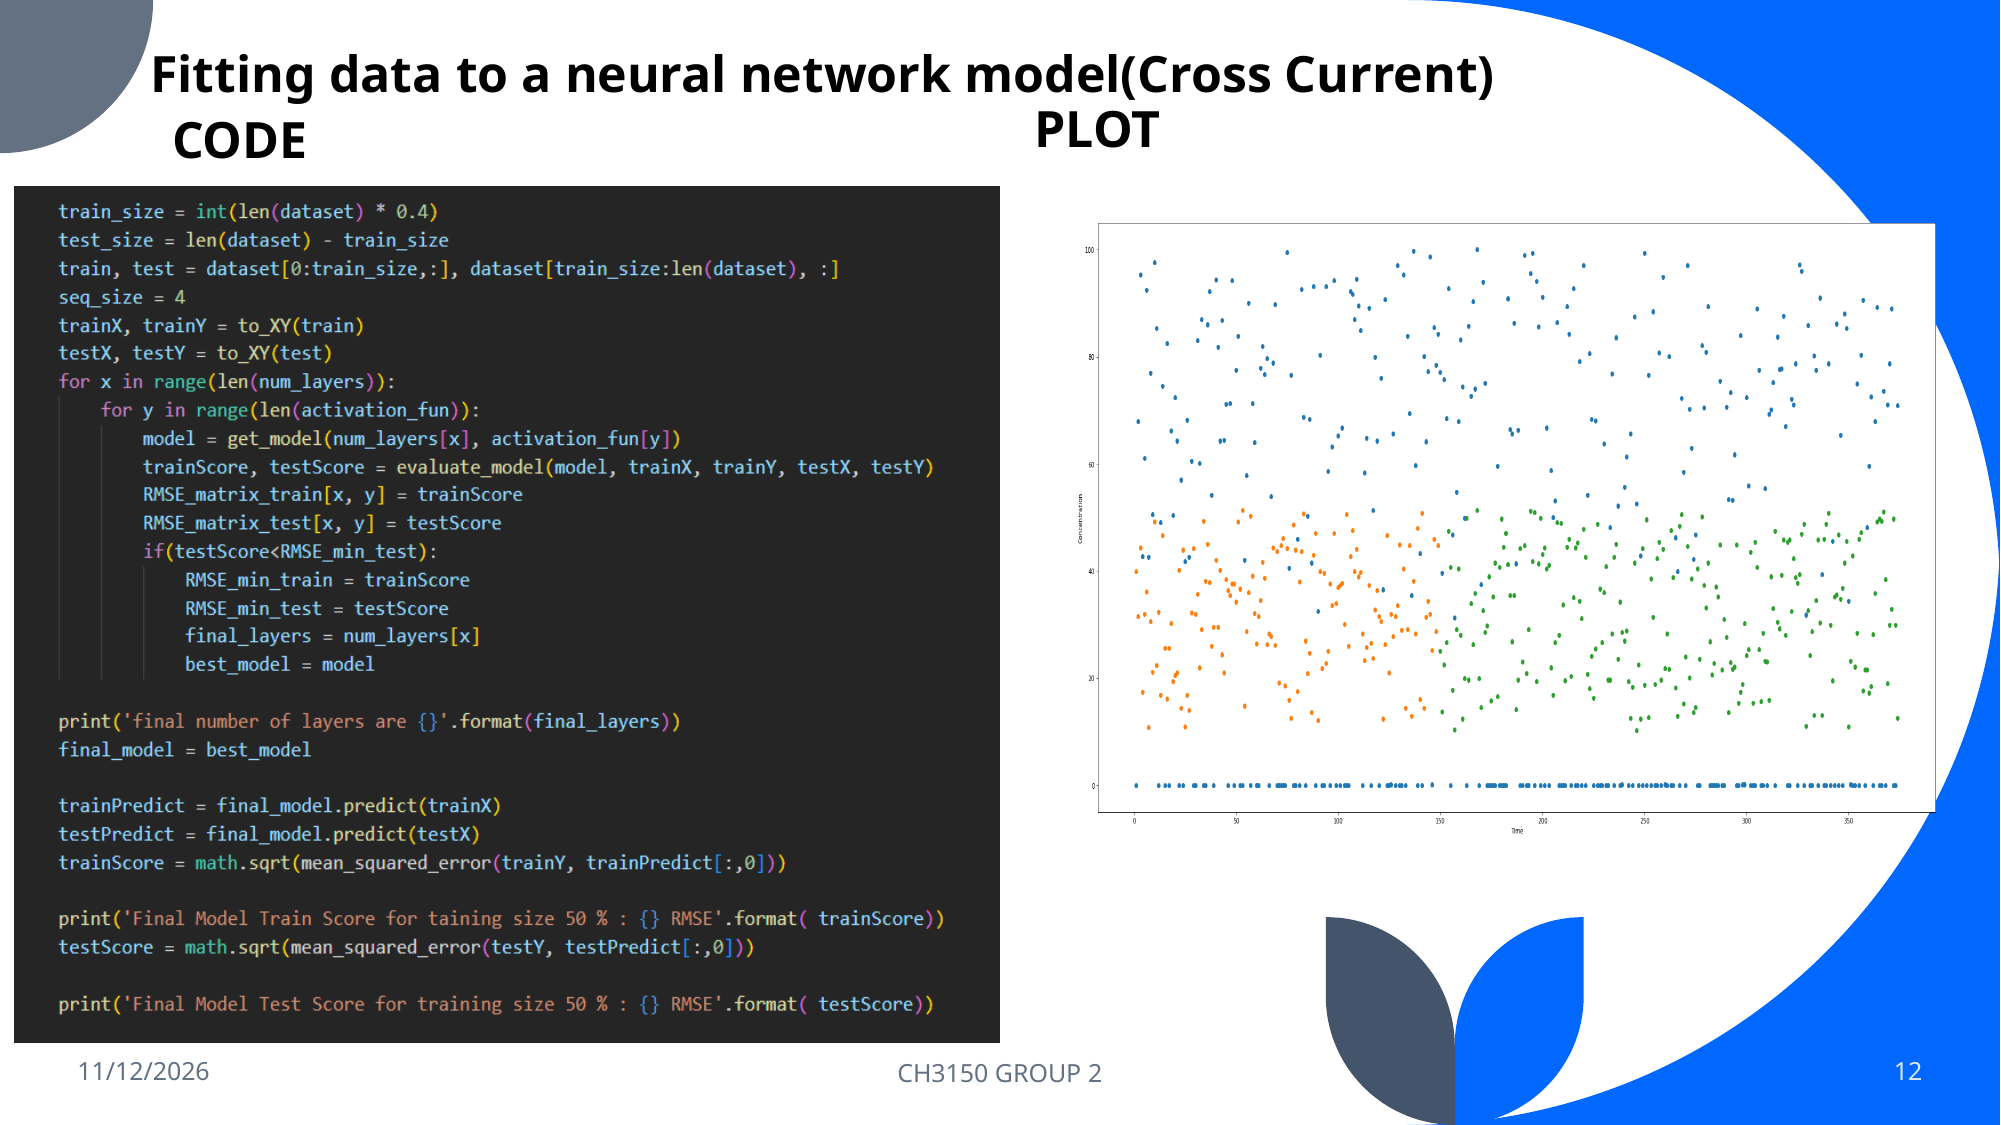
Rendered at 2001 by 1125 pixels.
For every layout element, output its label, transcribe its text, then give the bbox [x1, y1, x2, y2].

list PLOT [1019, 96, 1785, 183]
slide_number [62, 1043, 513, 1103]
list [1074, 218, 1939, 840]
footer CH3150 GROUP 2 [662, 1042, 1338, 1103]
slide_number 12 [1665, 1042, 1938, 1103]
title Fitting data to a neural network model(Cross Current) [135, 28, 1816, 112]
picture [14, 186, 1000, 1043]
list CODE [157, 107, 923, 186]
